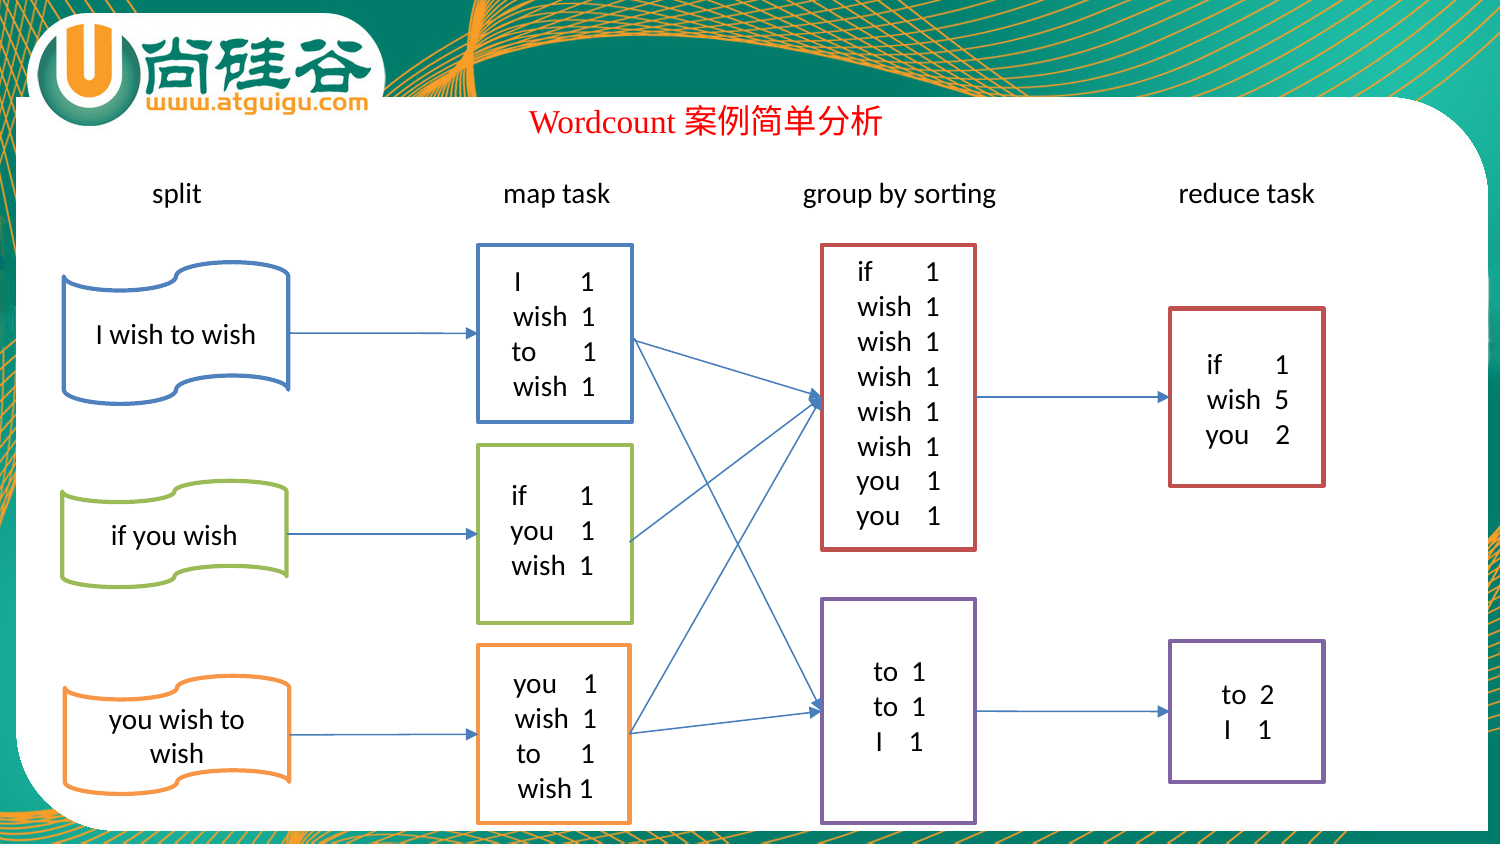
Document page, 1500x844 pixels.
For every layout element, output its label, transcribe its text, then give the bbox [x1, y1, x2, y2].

text_box reduce task [1153, 167, 1341, 217]
text_box to 2 I 1 [1194, 668, 1302, 753]
text_box group by sorting [777, 167, 1022, 217]
text_box [1168, 639, 1326, 784]
text_box if 1 you 1 wish 1 [487, 467, 618, 591]
text_box Wordcount案例简单分析 [513, 92, 899, 148]
picture [0, 0, 1500, 844]
text_box if you wish [60, 478, 289, 590]
text_box map task [478, 167, 636, 217]
text_box [476, 243, 634, 337]
text_box [820, 243, 977, 552]
text_box [476, 341, 623, 424]
text_box [1168, 306, 1326, 488]
text_box if 1 wish 5 you 2 [1182, 338, 1314, 458]
text_box you 1 wish 1 to 1 wish 1 [484, 655, 627, 814]
text_box [476, 443, 624, 625]
text_box I 1 wish 1 to 1 wish 1 [478, 254, 630, 410]
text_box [631, 339, 823, 396]
text_box [820, 597, 977, 825]
text_box [476, 643, 632, 825]
text_box you wish to wish [62, 673, 292, 797]
text_box split [111, 167, 243, 217]
text_box I wish to wish [61, 260, 291, 406]
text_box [629, 396, 823, 735]
